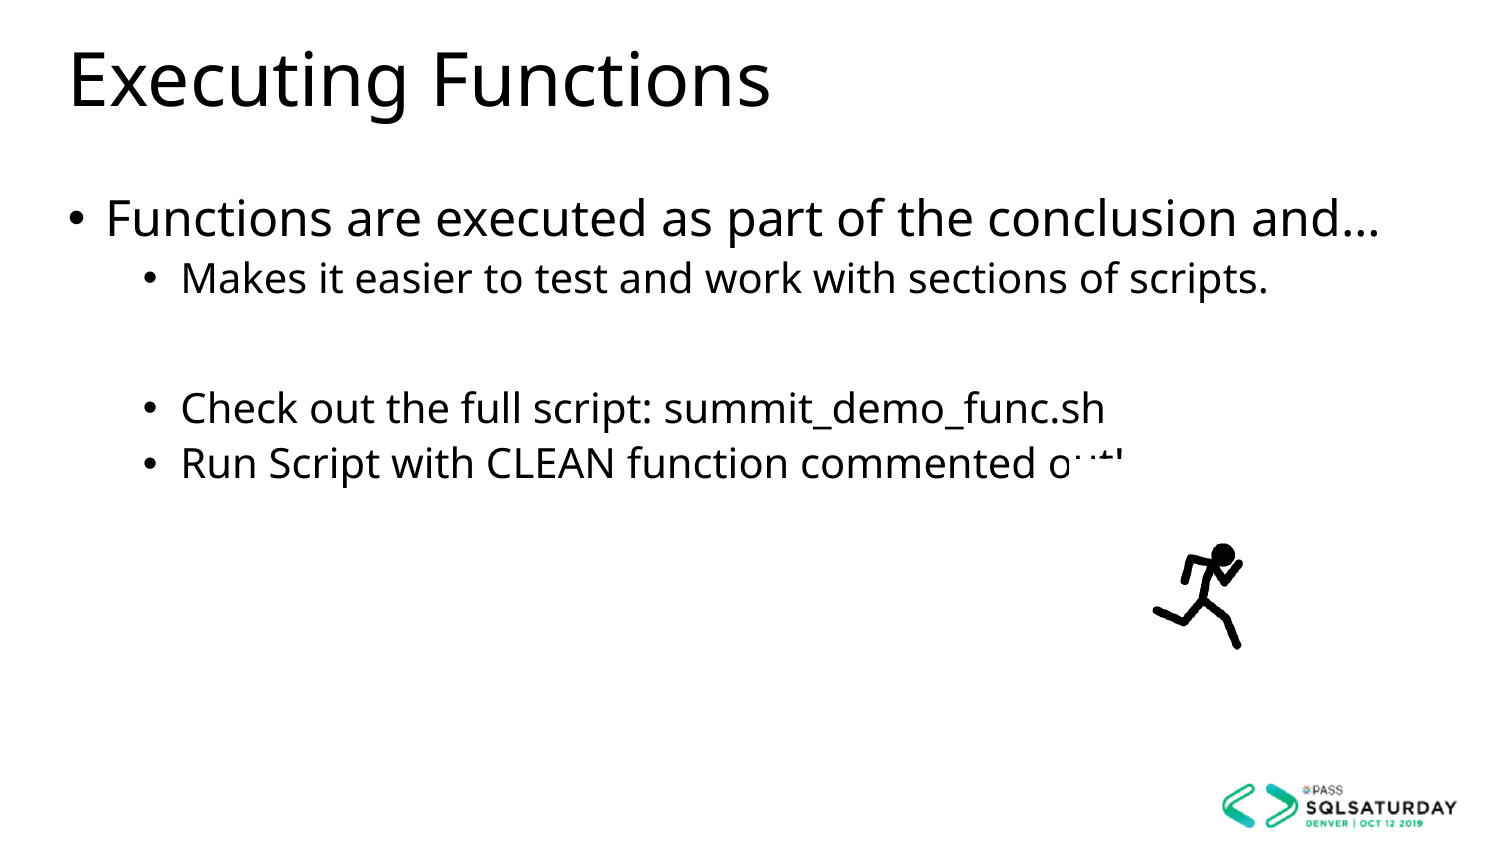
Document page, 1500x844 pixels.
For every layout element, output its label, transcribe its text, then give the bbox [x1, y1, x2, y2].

picture [1069, 459, 1366, 709]
picture [1209, 768, 1486, 837]
title Executing Functions [52, 41, 1444, 142]
list Functions are executed as part of the conclusion and… Makes it easier to test and work with sections of scripts. Check out the full script: summit_demo_func.sh Run Script with CLEAN function commented out! [52, 185, 1444, 743]
